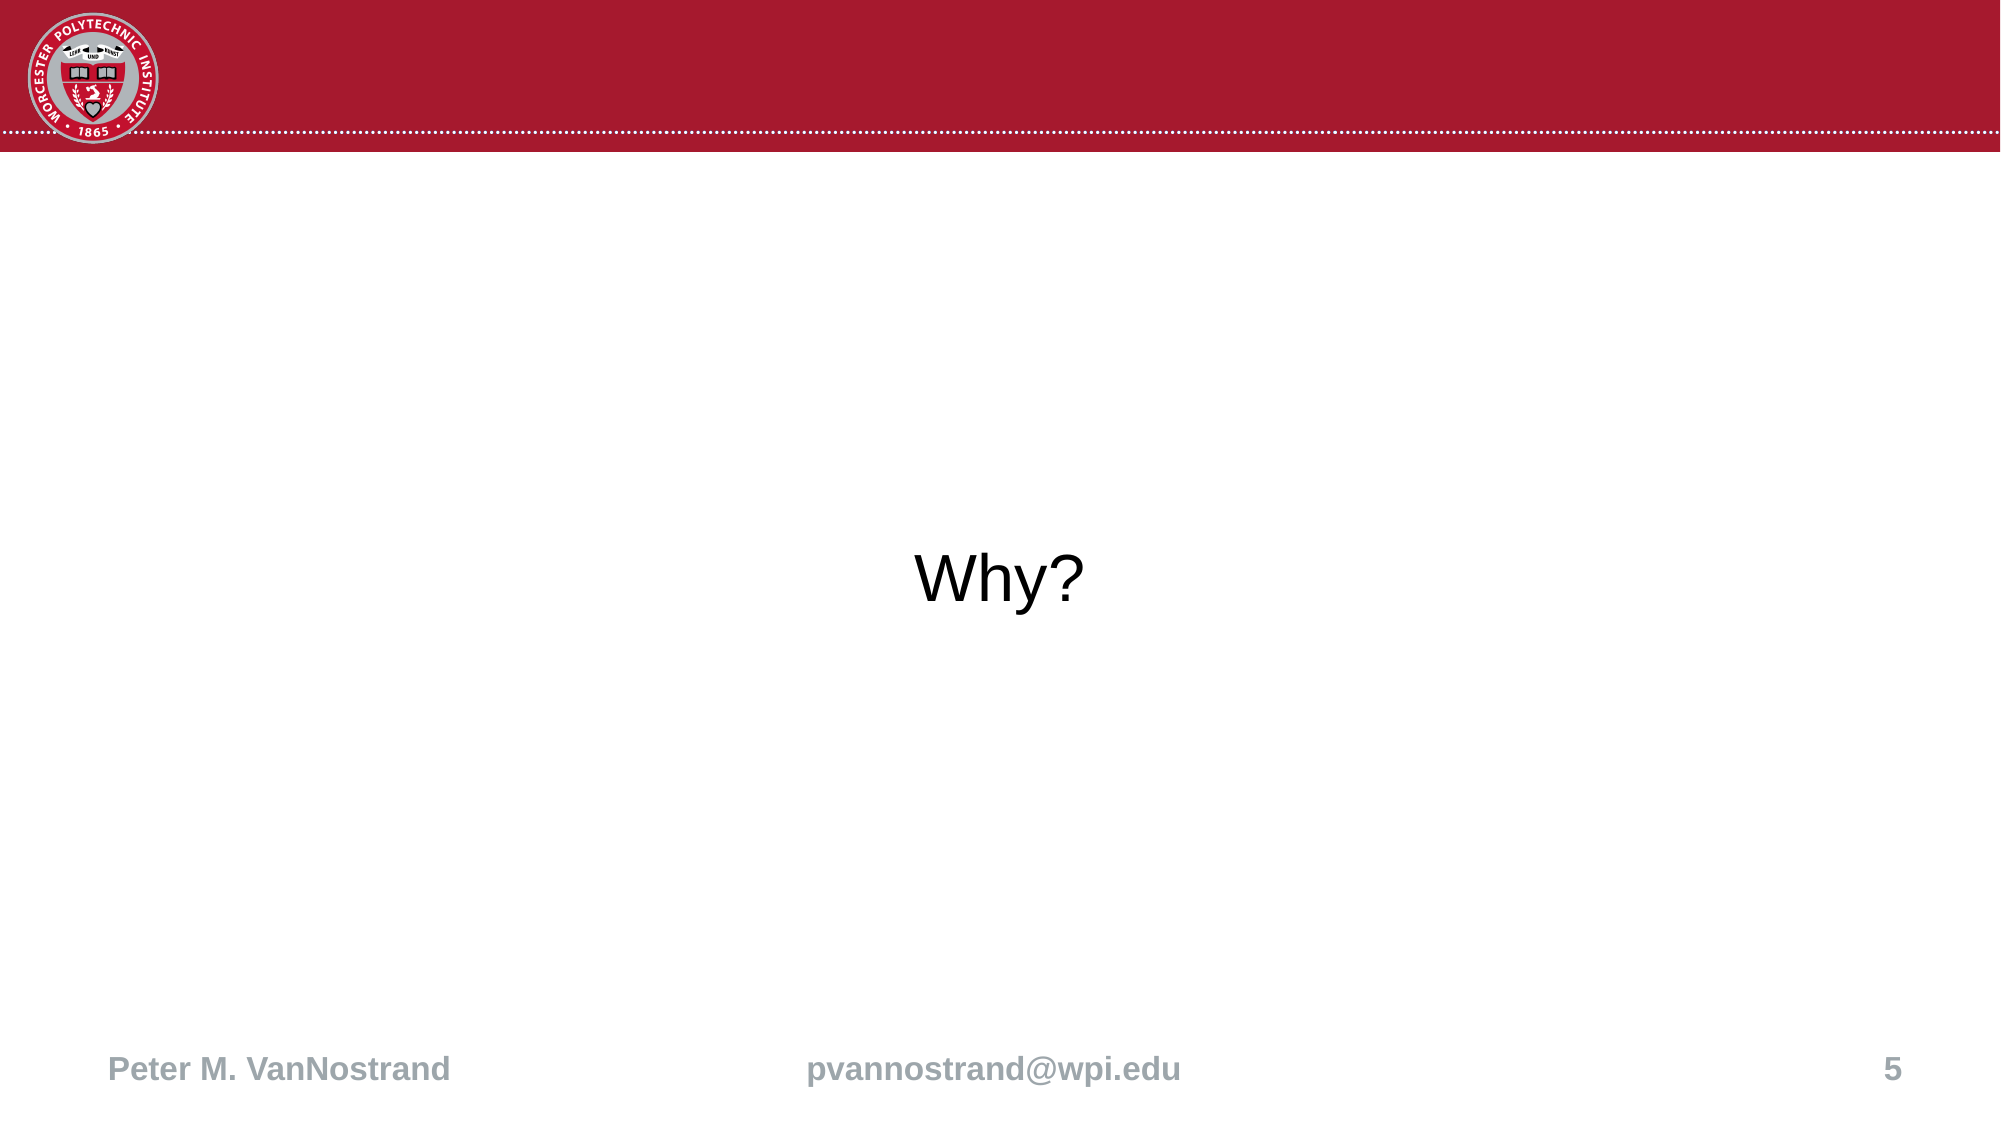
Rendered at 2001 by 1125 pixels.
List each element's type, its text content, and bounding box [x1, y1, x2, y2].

list Why? [549, 412, 1450, 713]
picture [0, 0, 2001, 1125]
footer 5 [1841, 1036, 1918, 1097]
